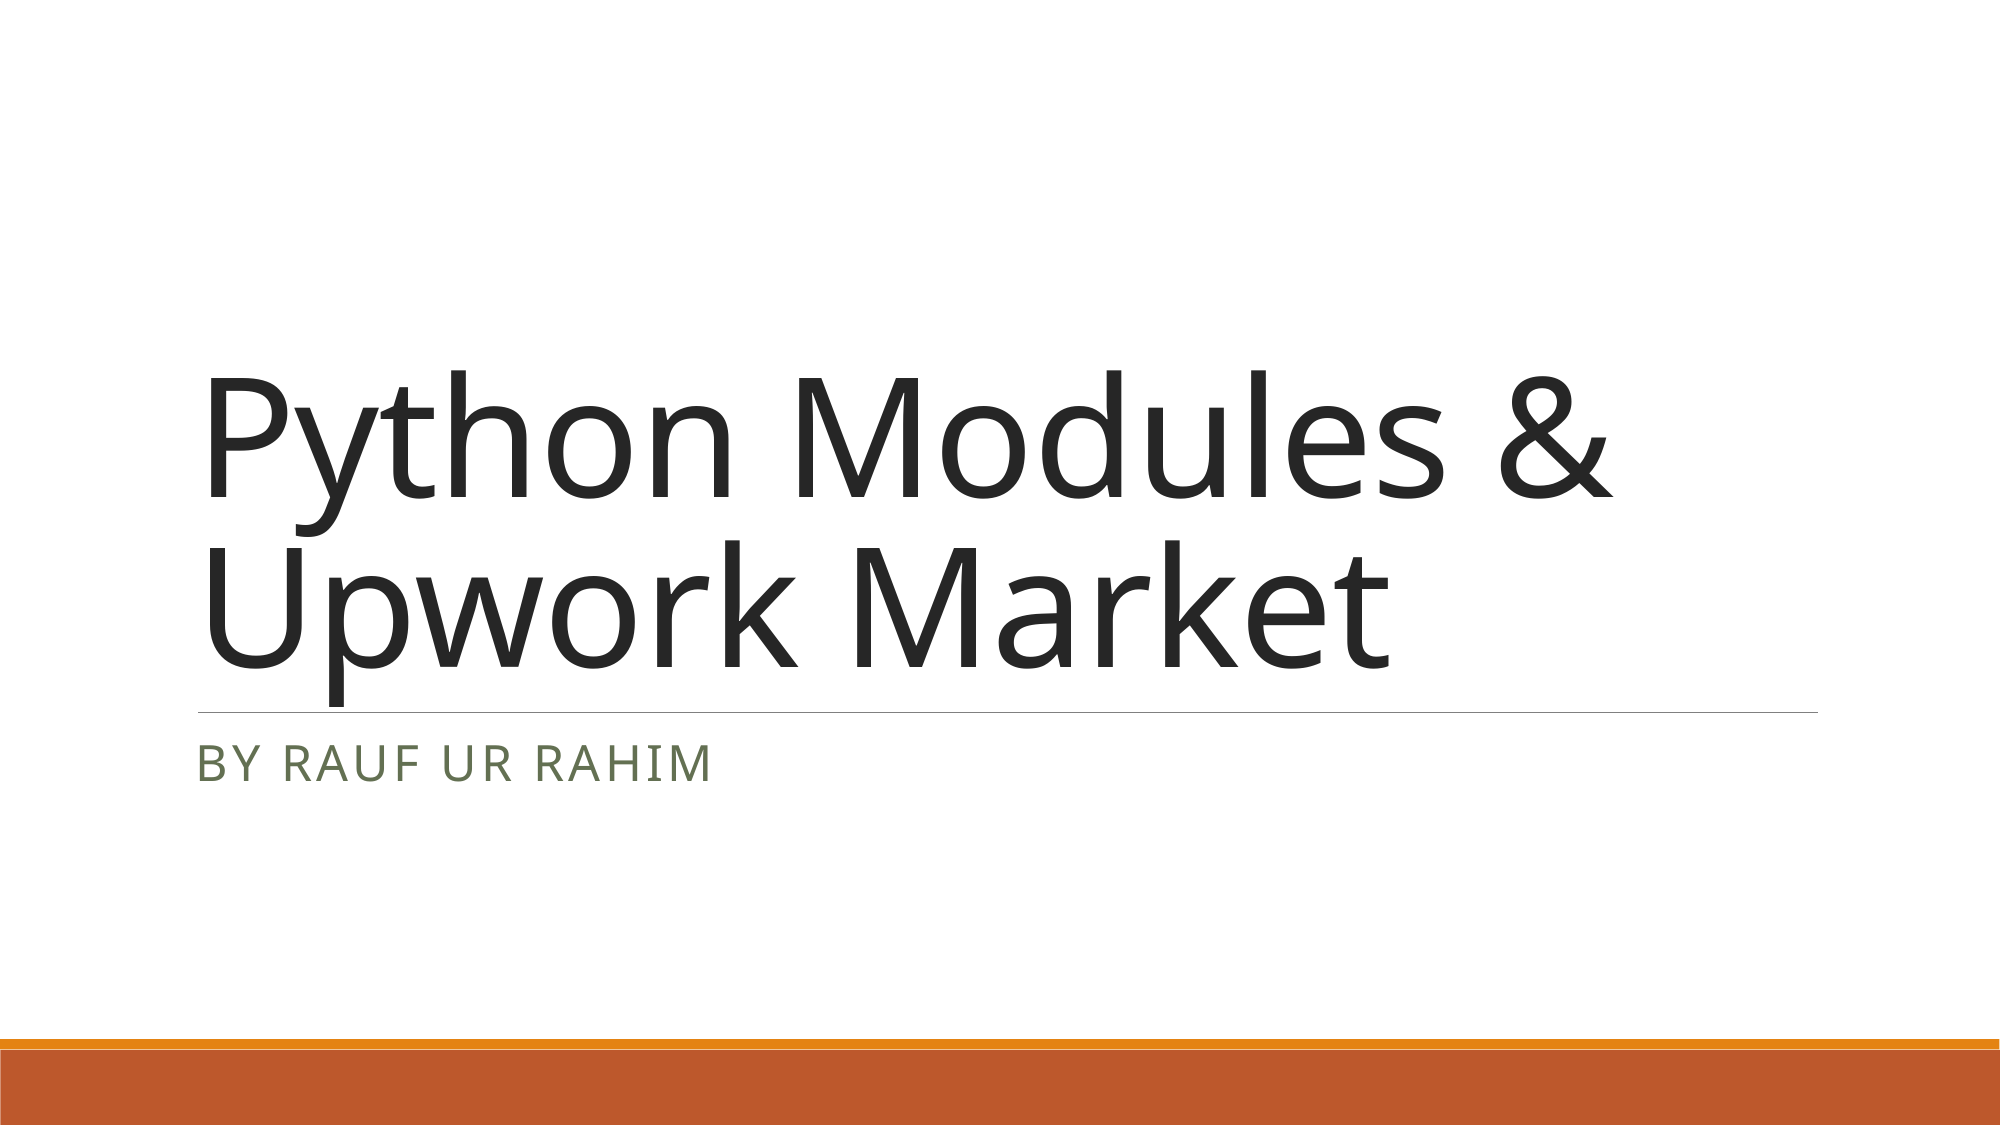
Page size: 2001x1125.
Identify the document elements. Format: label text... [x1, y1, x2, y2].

title Python Modules & Upwork Market [180, 124, 1830, 710]
subtitle By rauf ur rahim [180, 730, 1831, 919]
